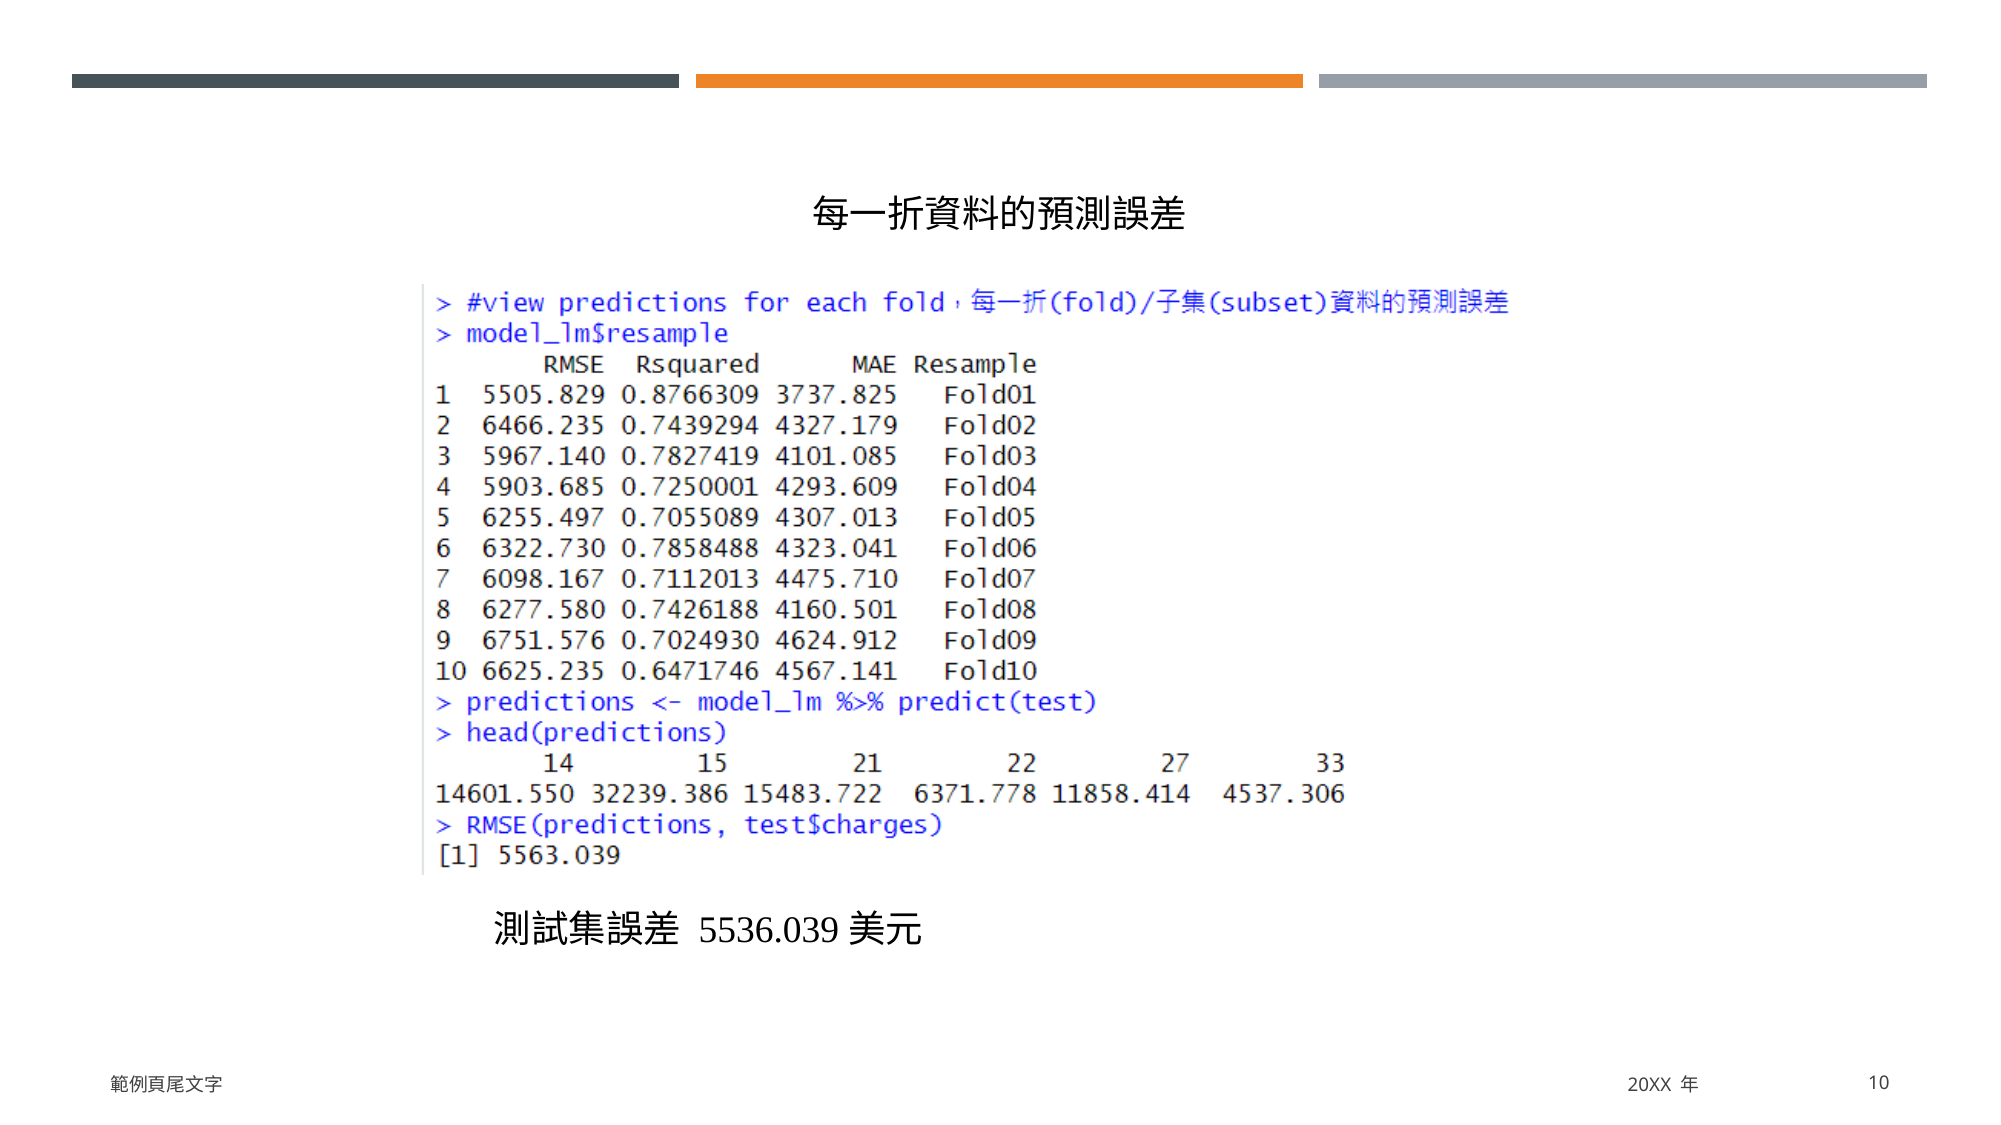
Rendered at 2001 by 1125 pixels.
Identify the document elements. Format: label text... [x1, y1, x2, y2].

slide_number 10 [1732, 1053, 1905, 1114]
picture [421, 283, 1579, 876]
text_box 測試集誤差 5536.039美元 [478, 886, 1046, 958]
text_box 每一折資料的預測誤差 [522, 182, 1478, 243]
slide_number 20XX 年 [1247, 1053, 1715, 1114]
footer 範例頁尾文字 [95, 1053, 1230, 1114]
